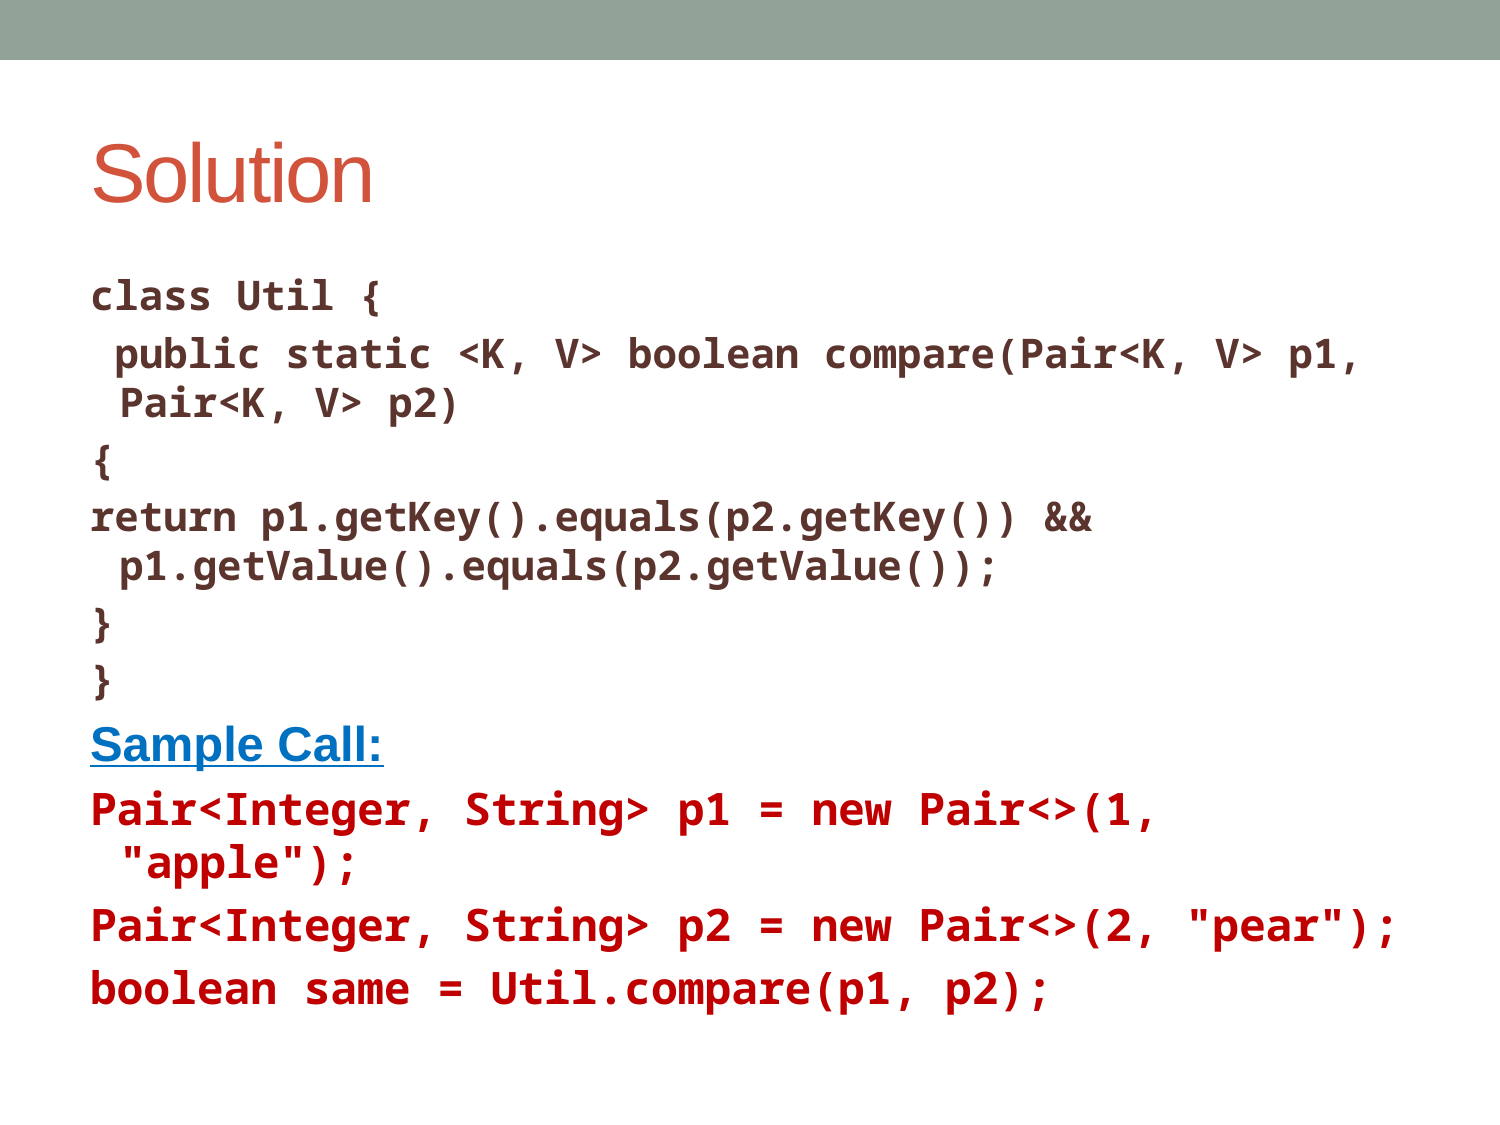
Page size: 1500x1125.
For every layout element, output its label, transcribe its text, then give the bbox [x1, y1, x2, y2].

list class Util { public static <K, V> boolean compare(Pair<K, V> p1, Pair<K, V> p2) { return p1.getKey().equals(p2.getKey()) && p1.getValue().equals(p2.getValue()); } } Sample Call: Pair<Integer, String> p1 = new Pair<>(1, "apple"); Pair<Integer, String> p2 = new Pair<>(2, "pear"); boolean same = Util.compare(p1, p2); [75, 262, 1425, 1063]
title Solution [75, 87, 1425, 250]
